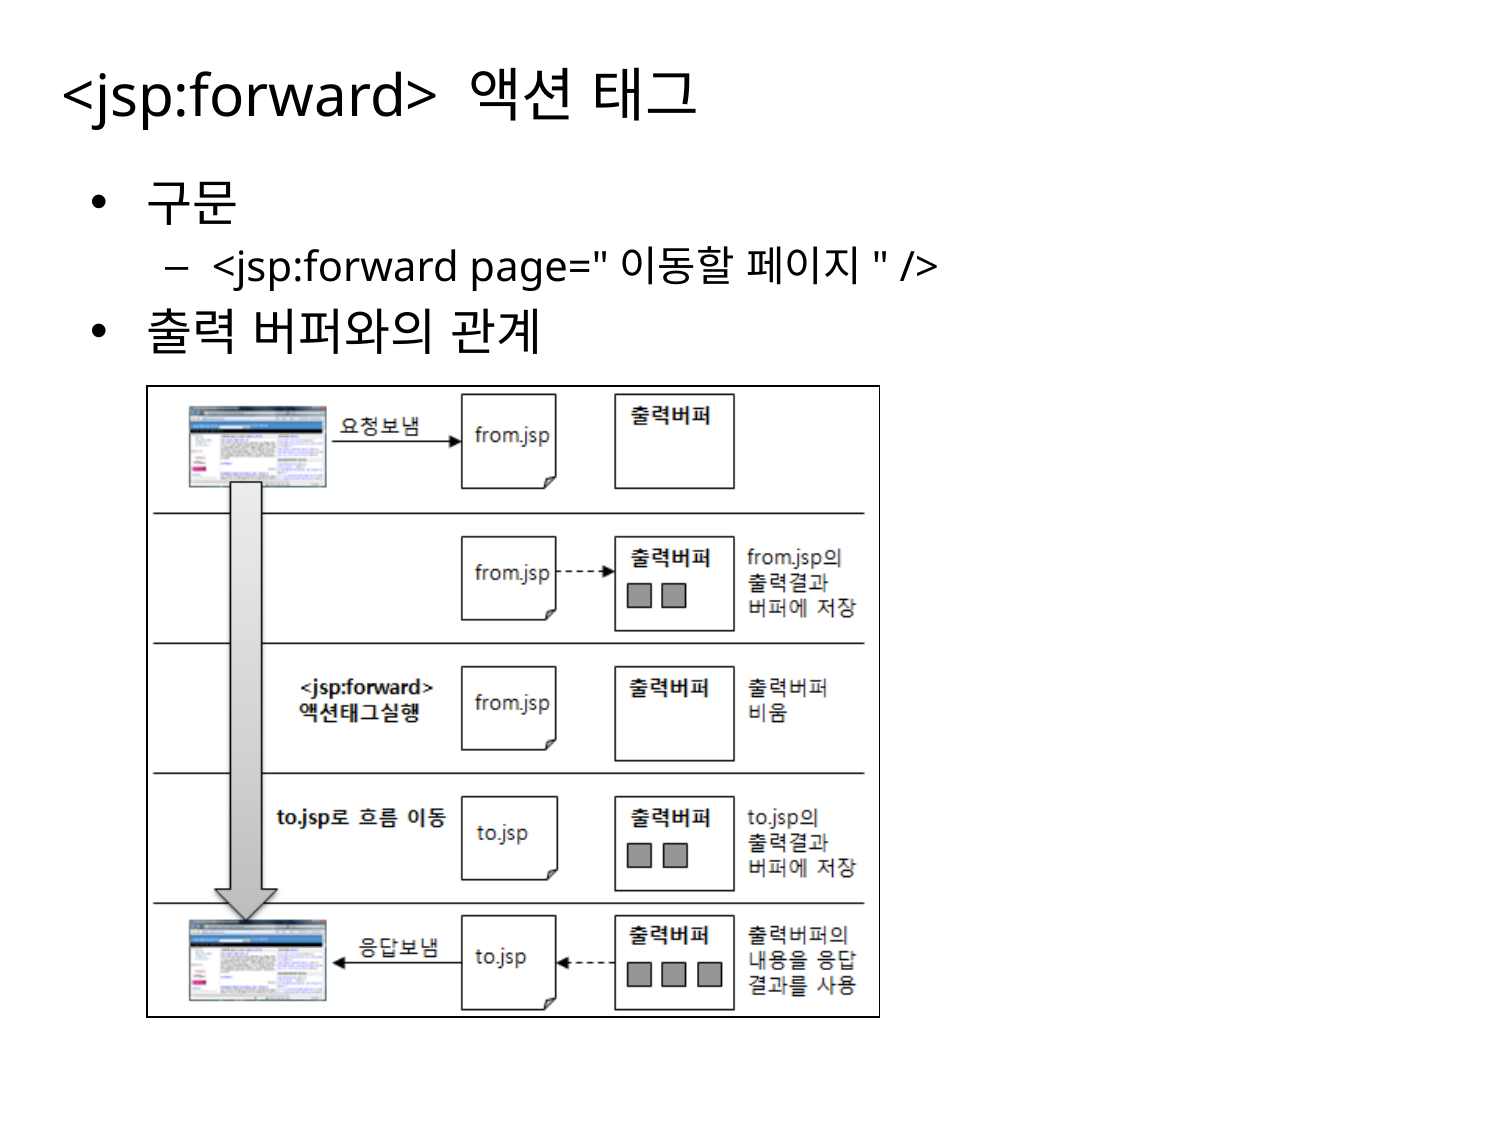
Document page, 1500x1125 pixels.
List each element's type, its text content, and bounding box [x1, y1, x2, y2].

list 구문 <jsp:forward page="이동할 페이지" /> 출력 버퍼와의 관계 [75, 164, 1425, 1005]
picture [147, 386, 880, 1017]
title <jsp:forward> 액션 태그 [46, 45, 1465, 141]
